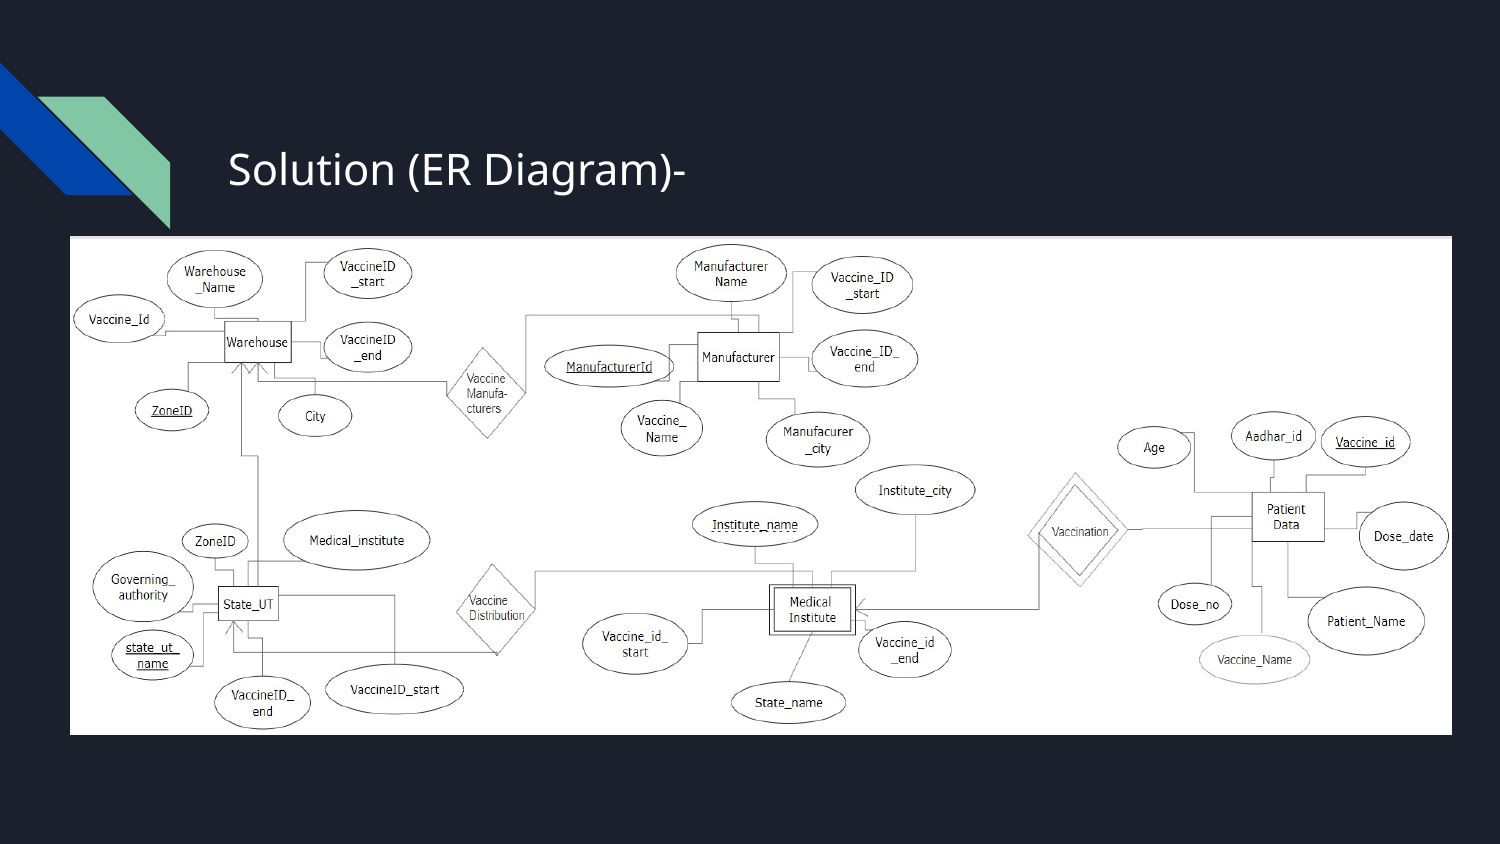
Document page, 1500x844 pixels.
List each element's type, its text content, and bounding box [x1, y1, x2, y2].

picture [70, 235, 1453, 736]
title Solution (ER Diagram)- [212, 64, 1368, 215]
